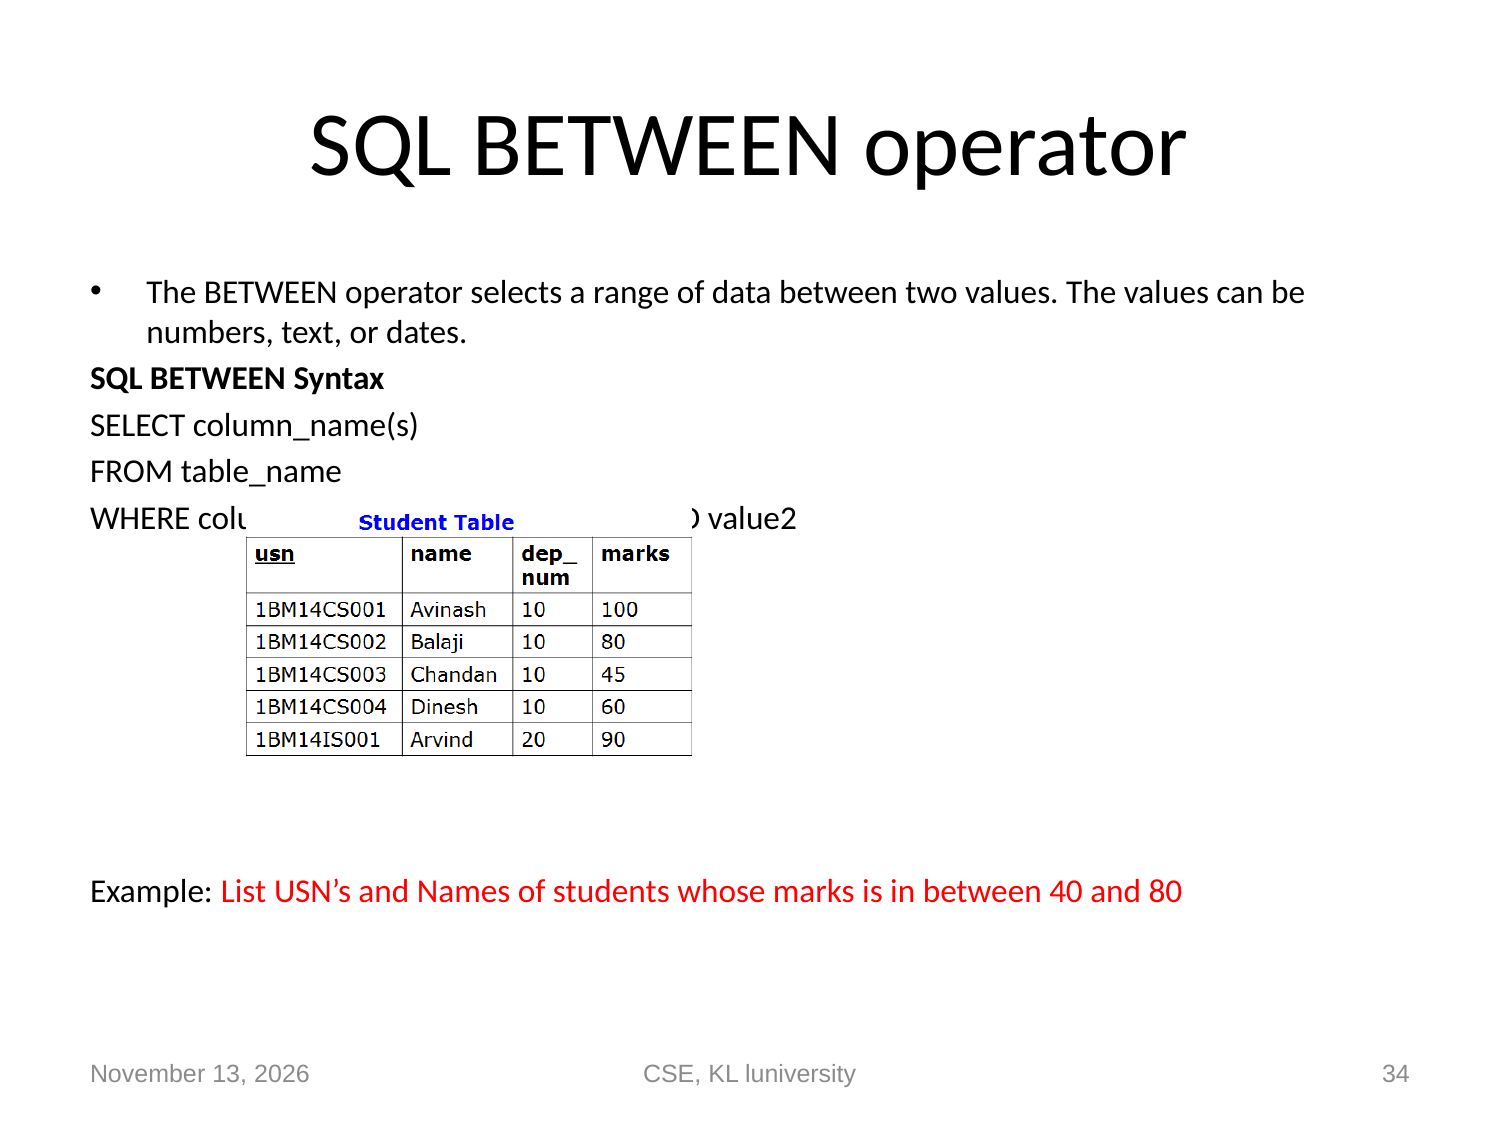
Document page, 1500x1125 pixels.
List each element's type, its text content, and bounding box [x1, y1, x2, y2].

picture [245, 503, 692, 764]
title SQL BETWEEN operator [75, 45, 1425, 233]
list The BETWEEN operator selects a range of data between two values. The values can be numbers, text, or dates. SQL BETWEEN Syntax SELECT column_name(s) FROM table_name WHERE column_name BETWEEN value1 AND value2 Example: List USN’s and Names of students whose marks is in between 40 and 80 [75, 262, 1425, 1005]
footer CSE, KL luniversity [512, 1042, 988, 1103]
slide_number 34 [1074, 1042, 1425, 1103]
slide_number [75, 1042, 425, 1103]
